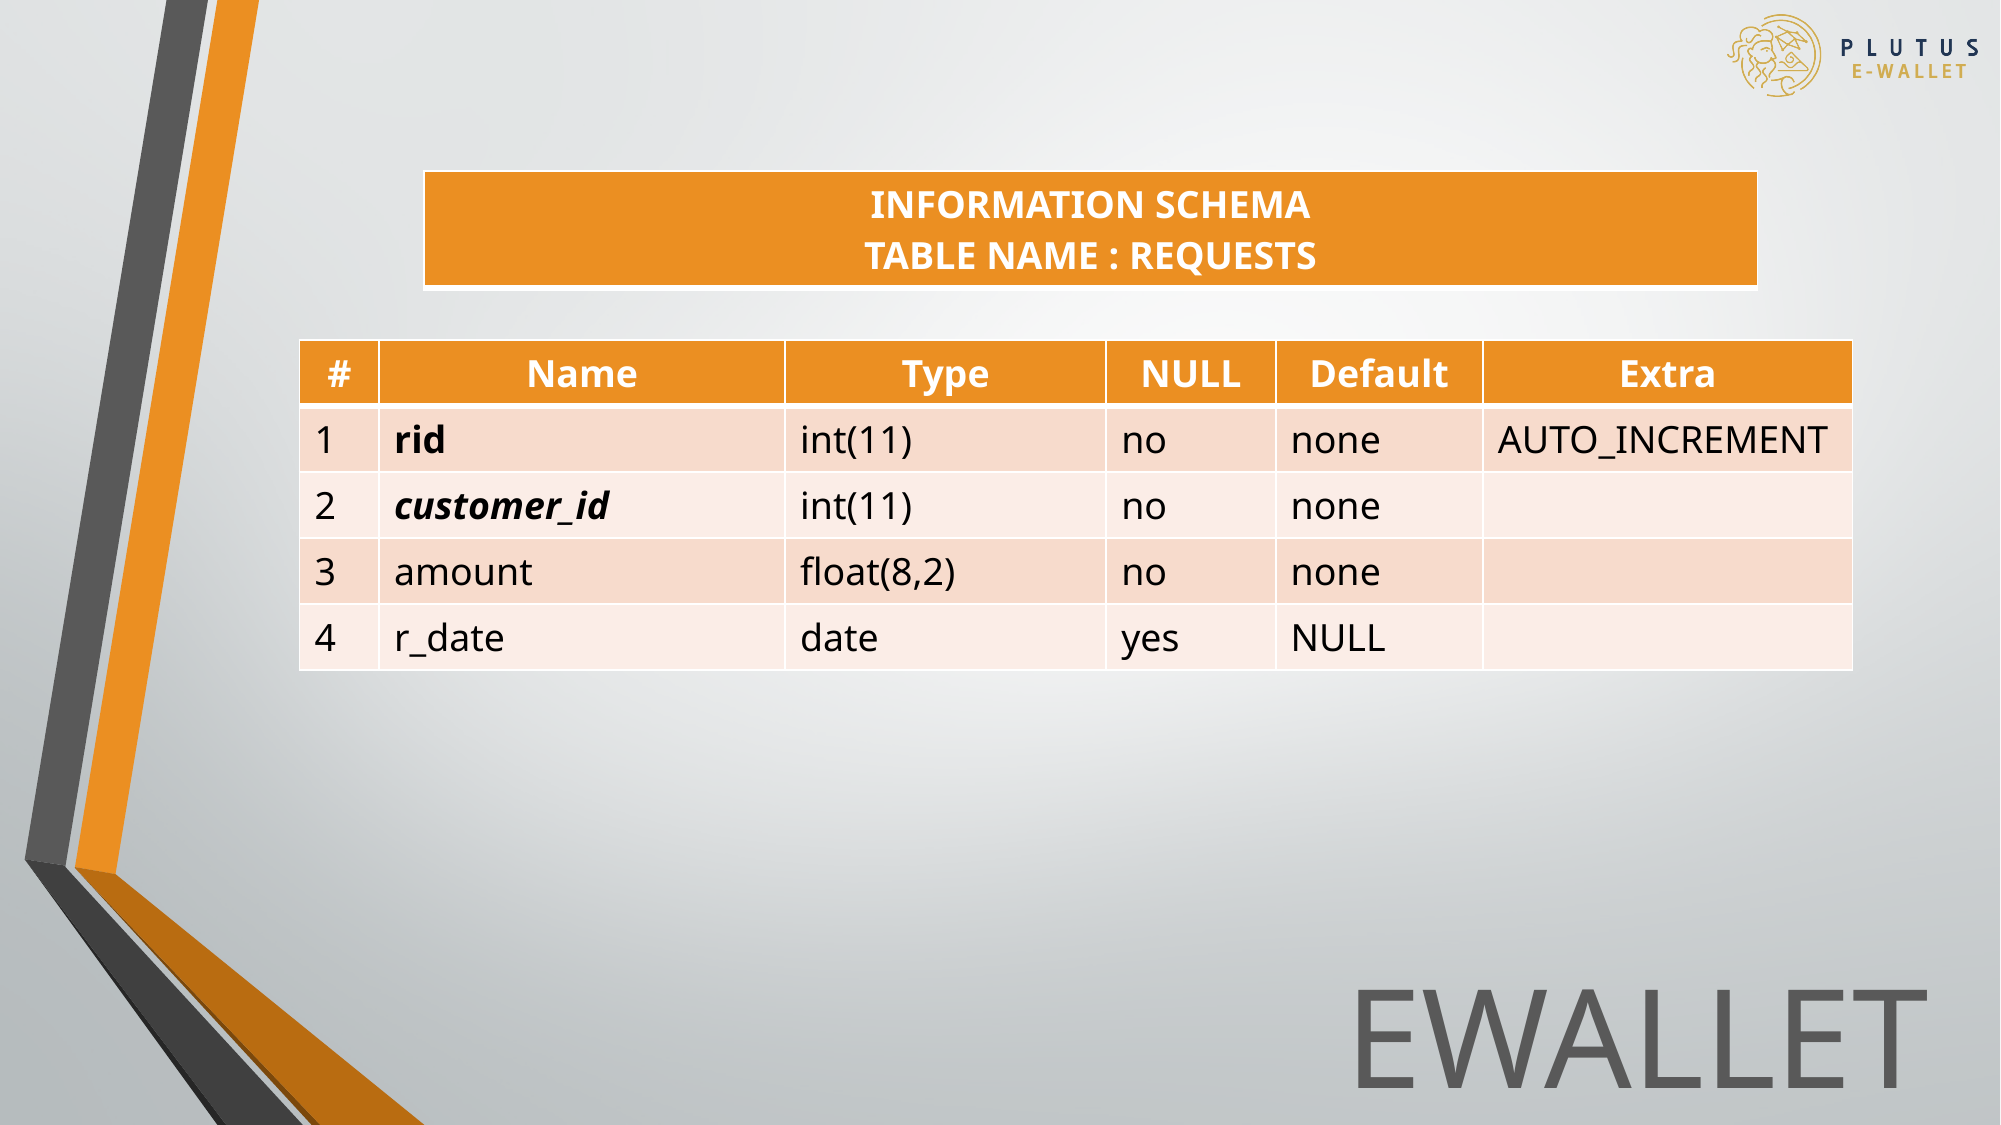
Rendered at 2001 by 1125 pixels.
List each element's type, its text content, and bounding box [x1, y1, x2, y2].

table_cell no [1107, 473, 1275, 537]
table_cell date [786, 605, 1105, 669]
table_cell yes [1107, 605, 1275, 669]
table_cell none [1277, 539, 1482, 603]
table_cell int(11) [786, 473, 1105, 537]
table_cell r_date [380, 605, 784, 669]
table_cell 4 [300, 605, 378, 669]
table_cell none [1277, 473, 1482, 537]
table_cell [1484, 605, 1852, 669]
picture [1727, 14, 1978, 98]
table_cell int(11) [786, 409, 1105, 471]
table_header NULL [1107, 341, 1275, 403]
table_cell amount [380, 539, 784, 603]
table_header INFORMATION SCHEMA TABLE NAME : REQUESTS [425, 172, 1757, 285]
table_header Extra [1484, 341, 1852, 403]
table_cell customer_id [380, 473, 784, 537]
table_cell none [1277, 409, 1482, 471]
table_cell NULL [1277, 605, 1482, 669]
table_cell [1484, 539, 1852, 603]
text_box EWALLET [1330, 943, 1944, 1123]
table_header # [300, 341, 378, 403]
table_cell no [1107, 539, 1275, 603]
table_cell float(8,2) [786, 539, 1105, 603]
table_cell AUTO_INCREMENT [1484, 409, 1852, 471]
table_cell 3 [300, 539, 378, 603]
table_cell 1 [300, 409, 378, 471]
table_header Name [380, 341, 784, 403]
table_cell rid [380, 409, 784, 471]
table_cell [1484, 473, 1852, 537]
table_cell 2 [300, 473, 378, 537]
table_header Default [1277, 341, 1482, 403]
table_header Type [786, 341, 1105, 403]
table_cell no [1107, 409, 1275, 471]
